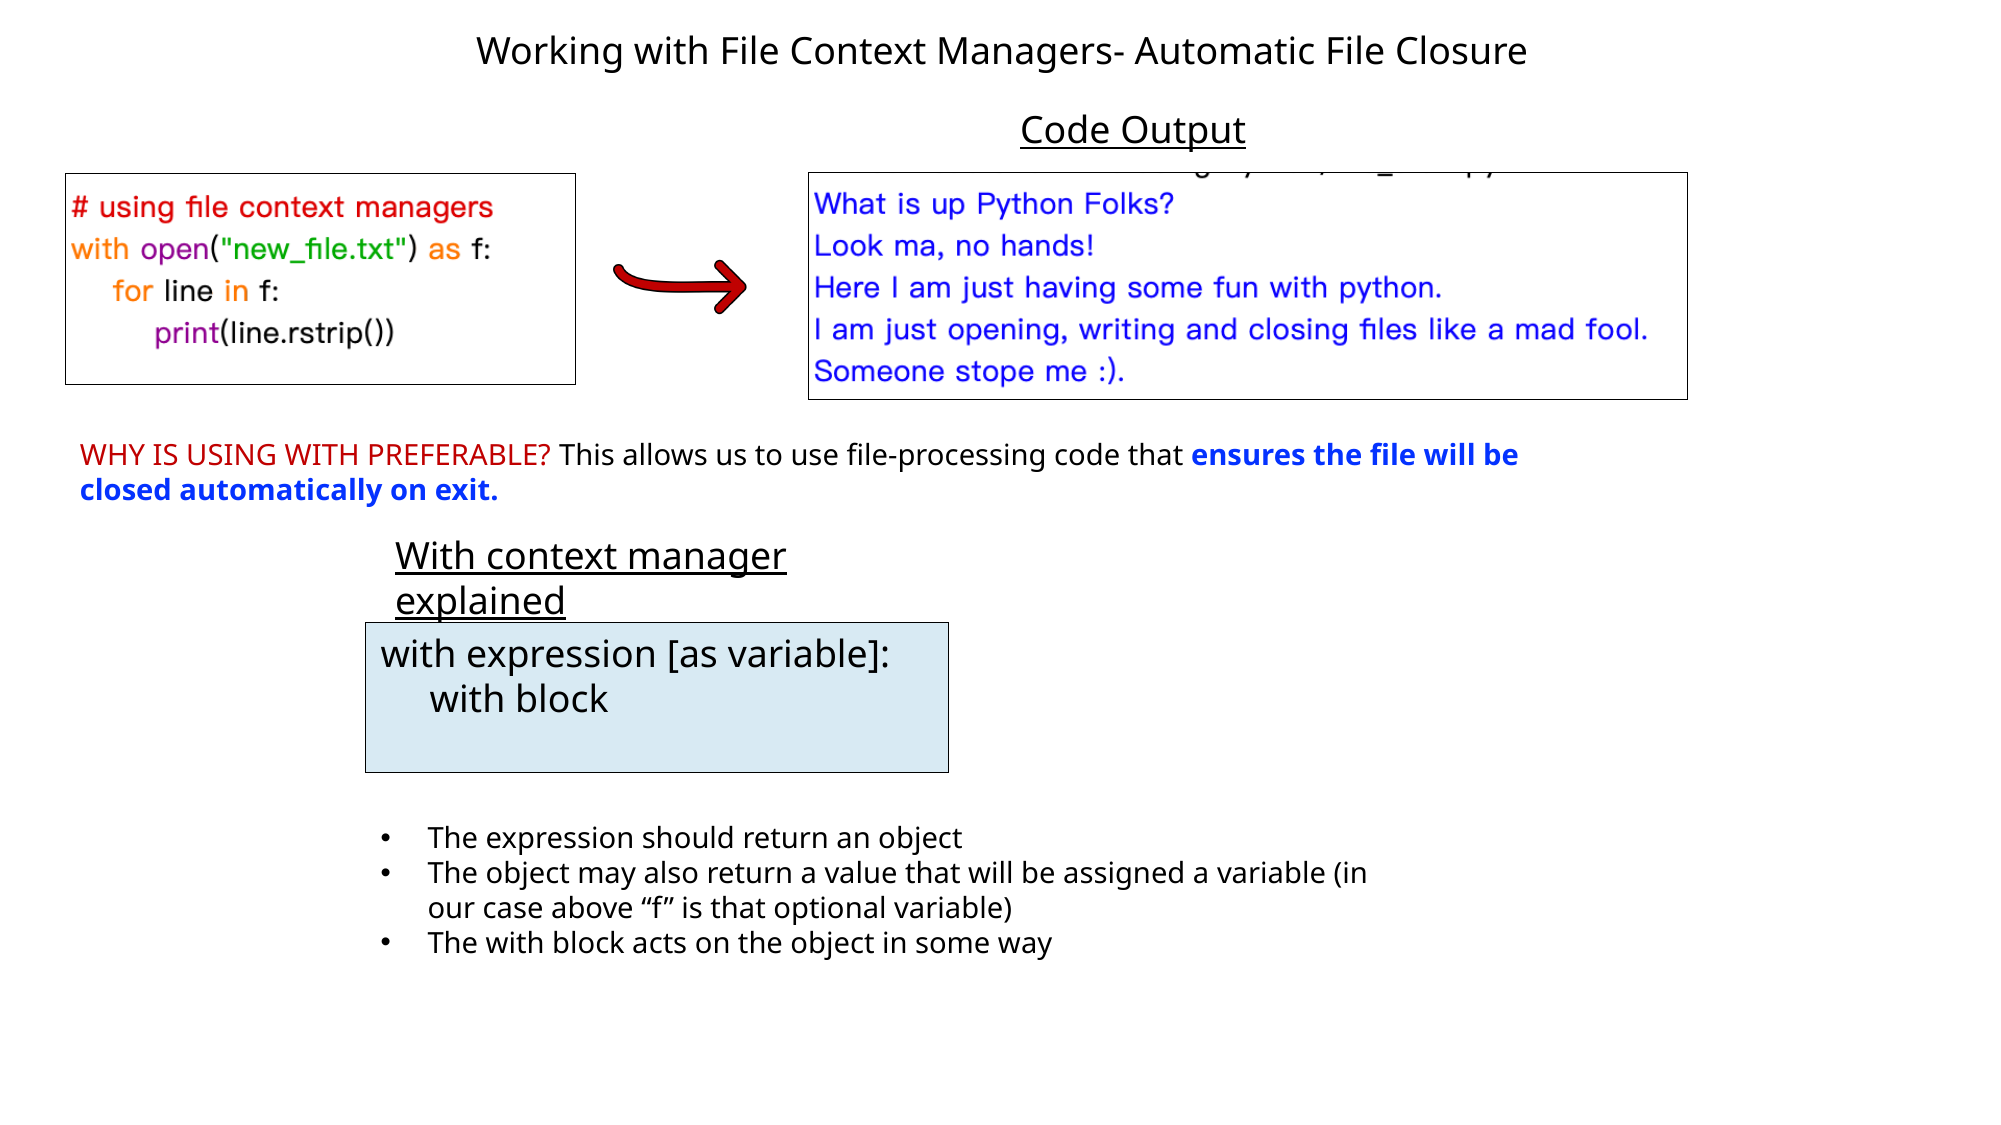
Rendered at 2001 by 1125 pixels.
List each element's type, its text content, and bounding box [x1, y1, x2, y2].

text_box Working with File Context Managers- Automatic File Closure [461, 19, 1688, 80]
picture [808, 172, 1689, 401]
text_box with expression [as variable]: with block [365, 622, 949, 773]
text_box WHY IS USING WITH PREFERABLE? This allows us to use file-processing code that ensures the file will be closed automatically on exit. [65, 428, 1590, 514]
picture [601, 211, 752, 362]
picture [64, 173, 576, 385]
text_box The expression should return an object The object may also return a value that will be assigned a variable (in our case above “f” is that optional variable) The with block acts on the object in some way [365, 812, 1409, 967]
text_box Code Output [911, 98, 1355, 159]
text_box With context manager explained [380, 524, 974, 630]
